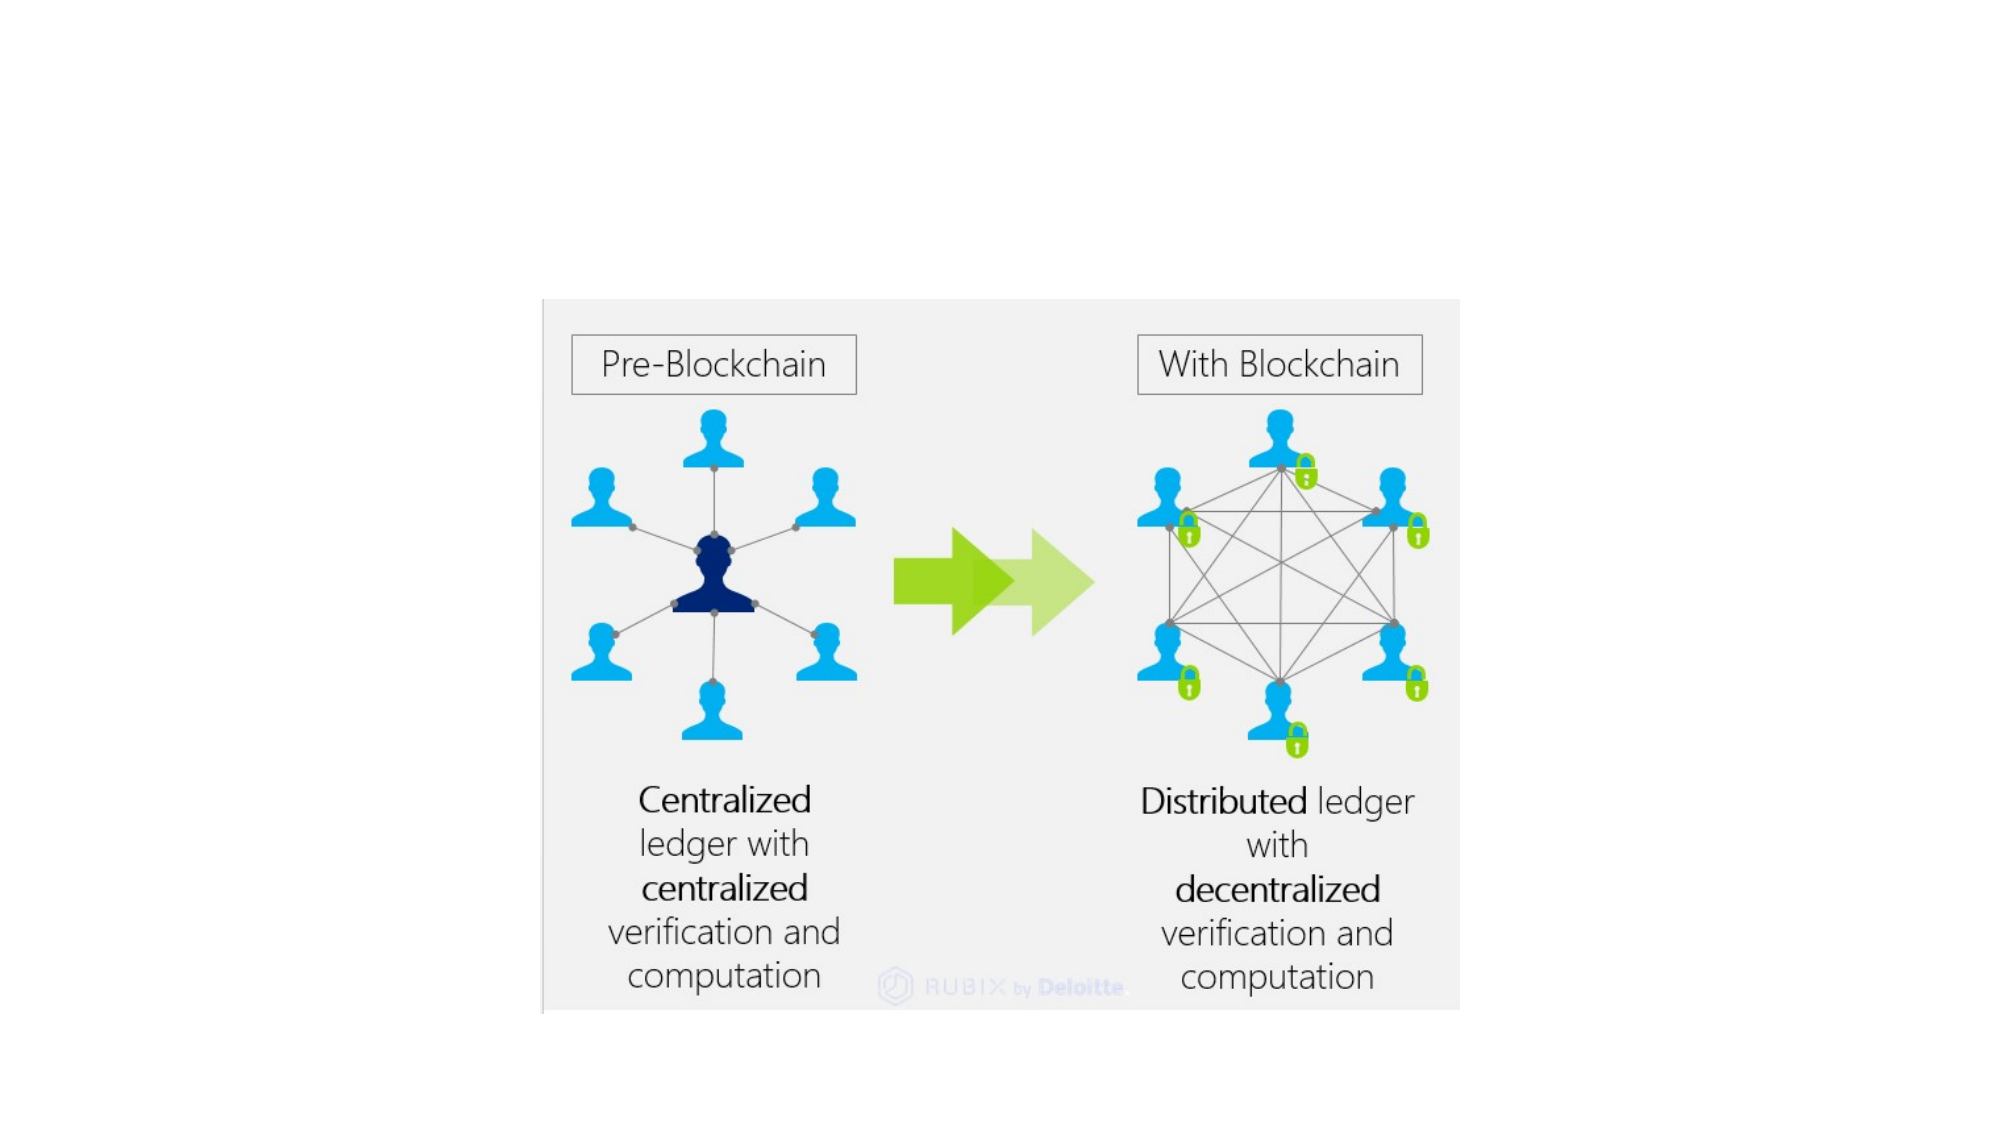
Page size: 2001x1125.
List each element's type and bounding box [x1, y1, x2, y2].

list [540, 299, 1460, 1014]
